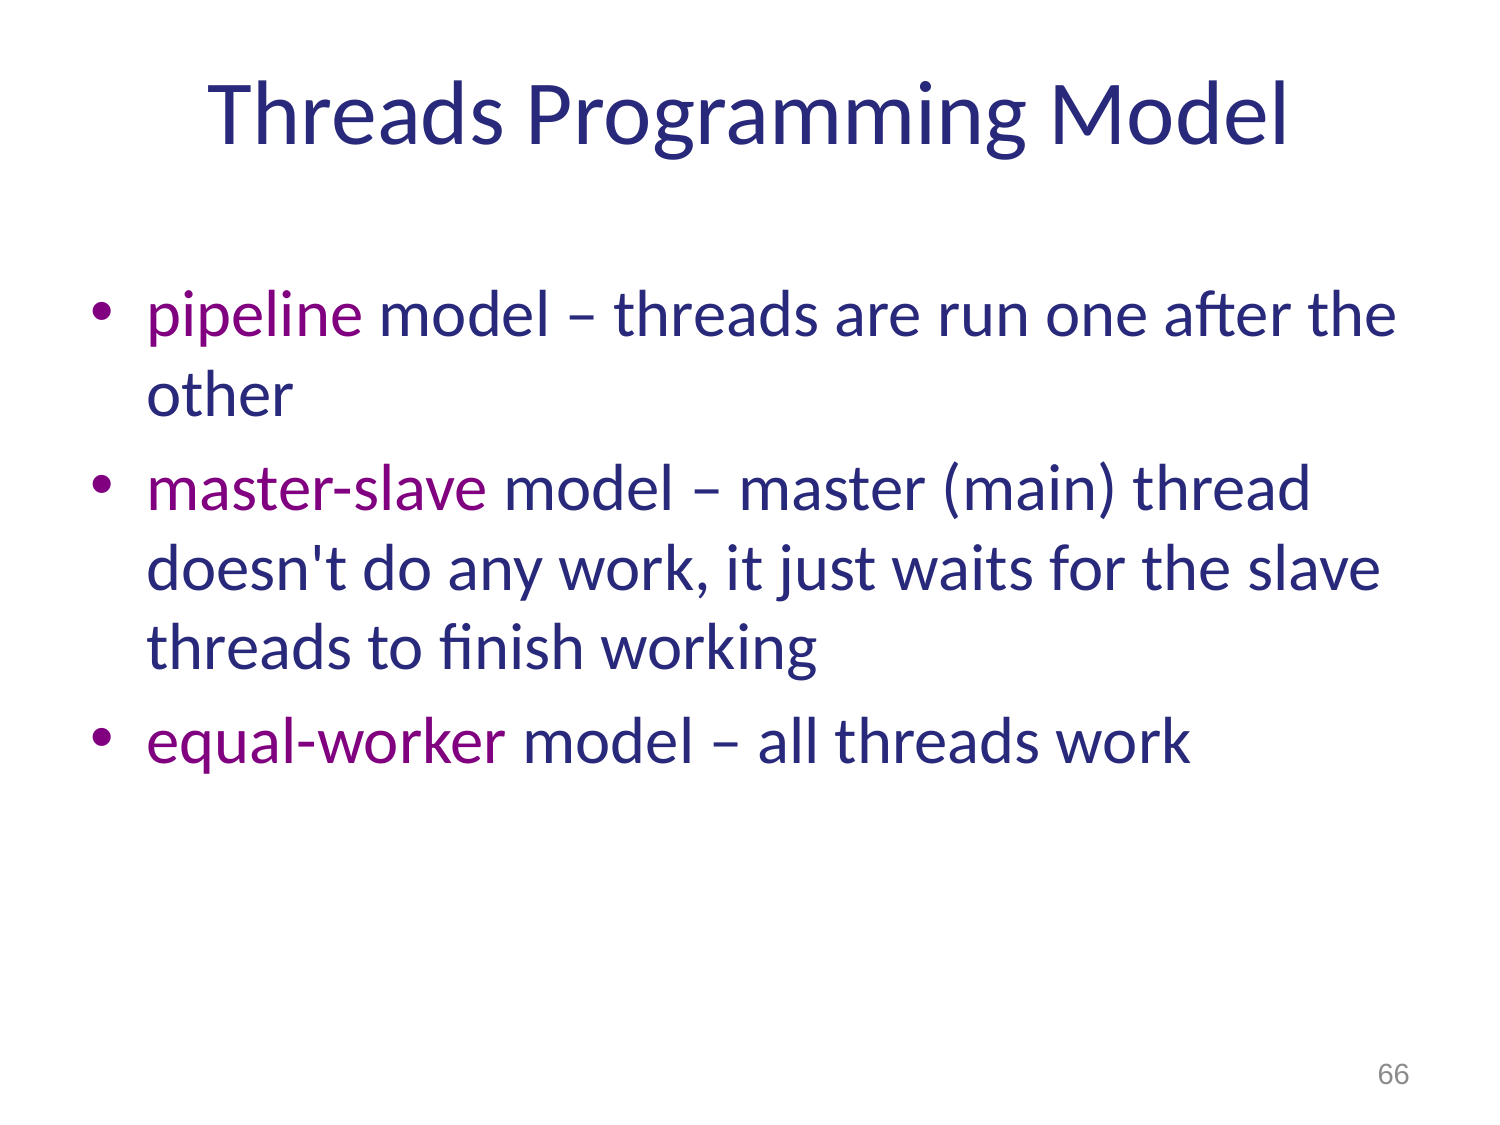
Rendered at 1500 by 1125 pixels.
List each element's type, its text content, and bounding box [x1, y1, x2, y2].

slide_number 66 [1074, 1042, 1425, 1103]
title Threads Programming Model [75, 45, 1425, 233]
list pipeline model – threads are run one after the other master-slave model – master (main) thread doesn't do any work, it just waits for the slave threads to finish working equal-worker model – all threads work [75, 262, 1425, 1005]
